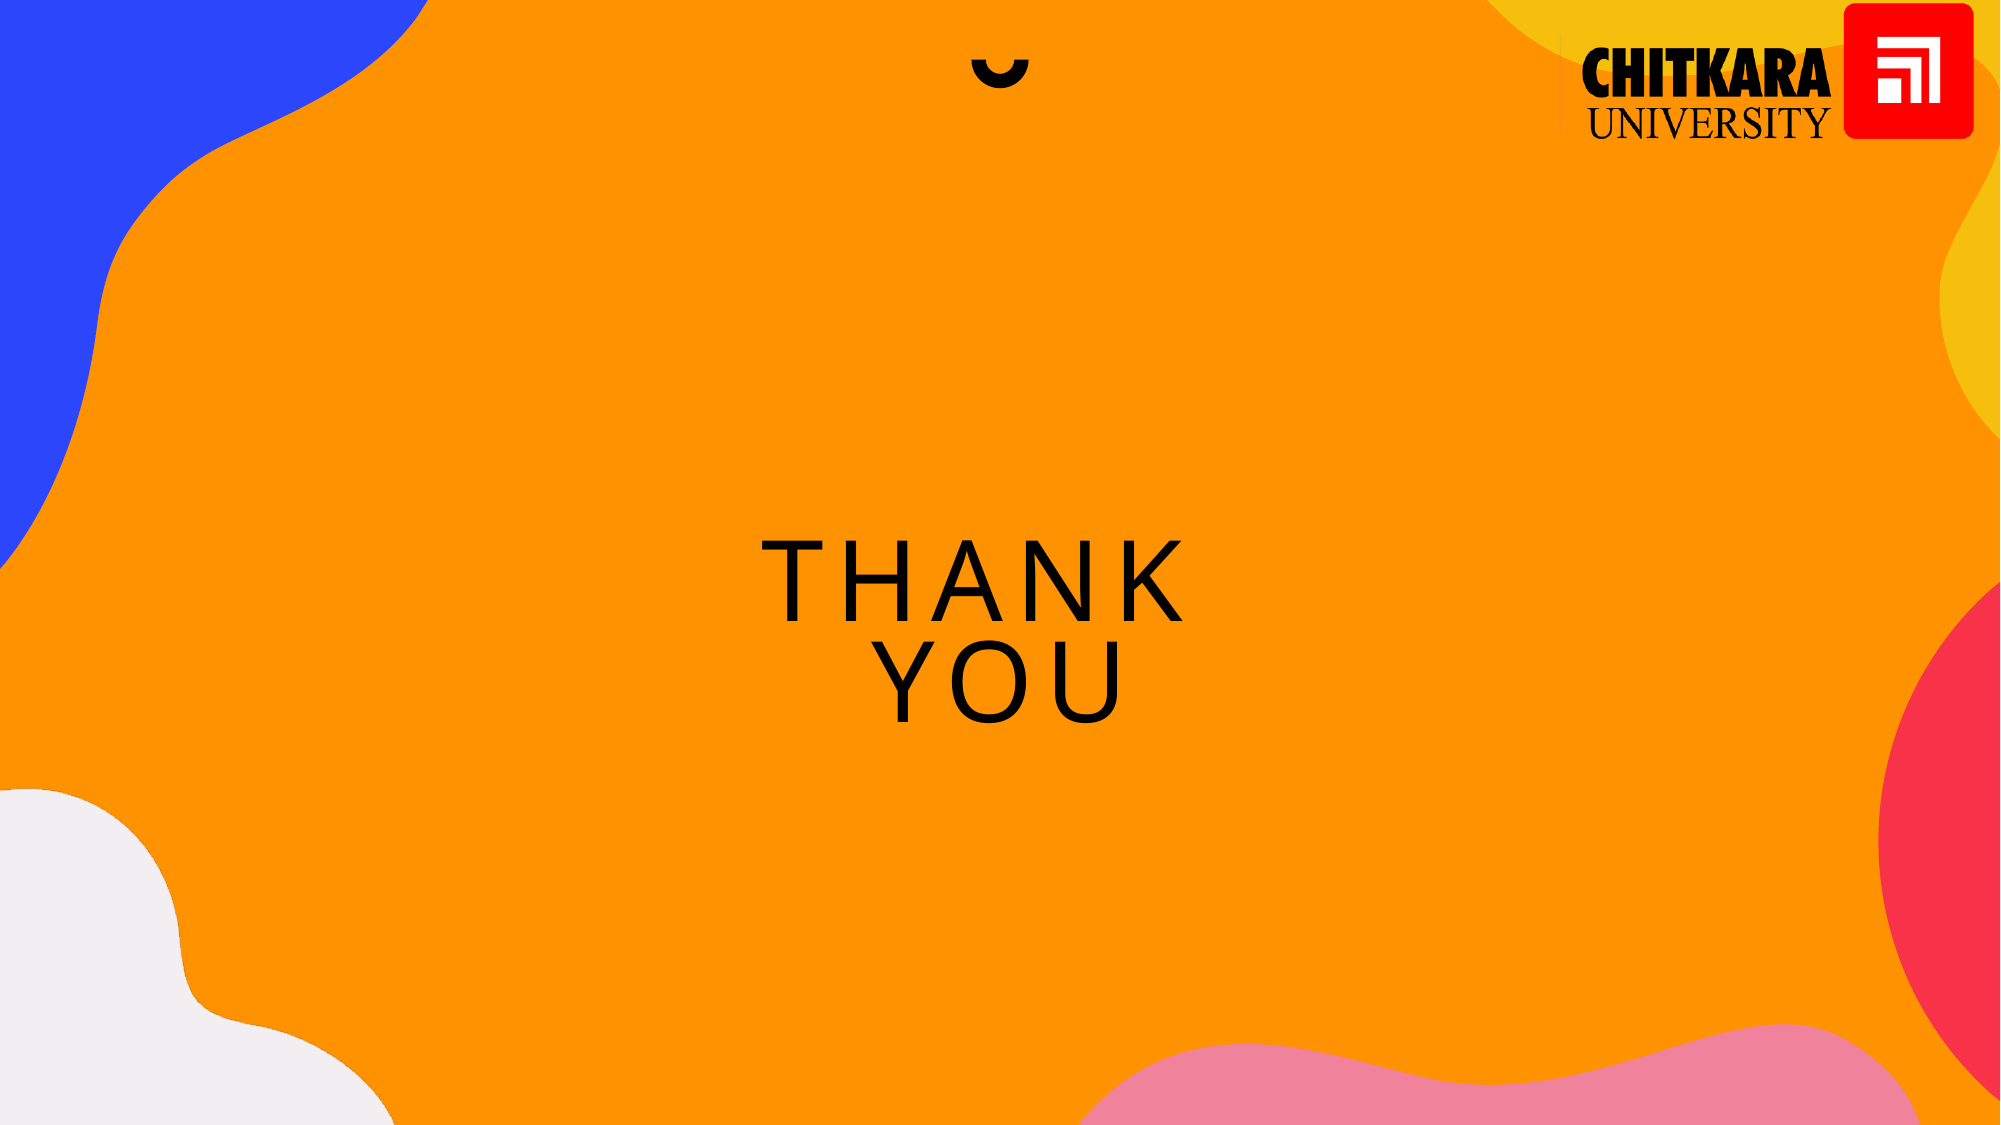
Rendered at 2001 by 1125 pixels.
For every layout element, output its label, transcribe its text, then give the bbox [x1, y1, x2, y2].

picture [0, 647, 467, 1125]
picture [1559, 0, 2000, 187]
title Thank you [150, 149, 1850, 750]
